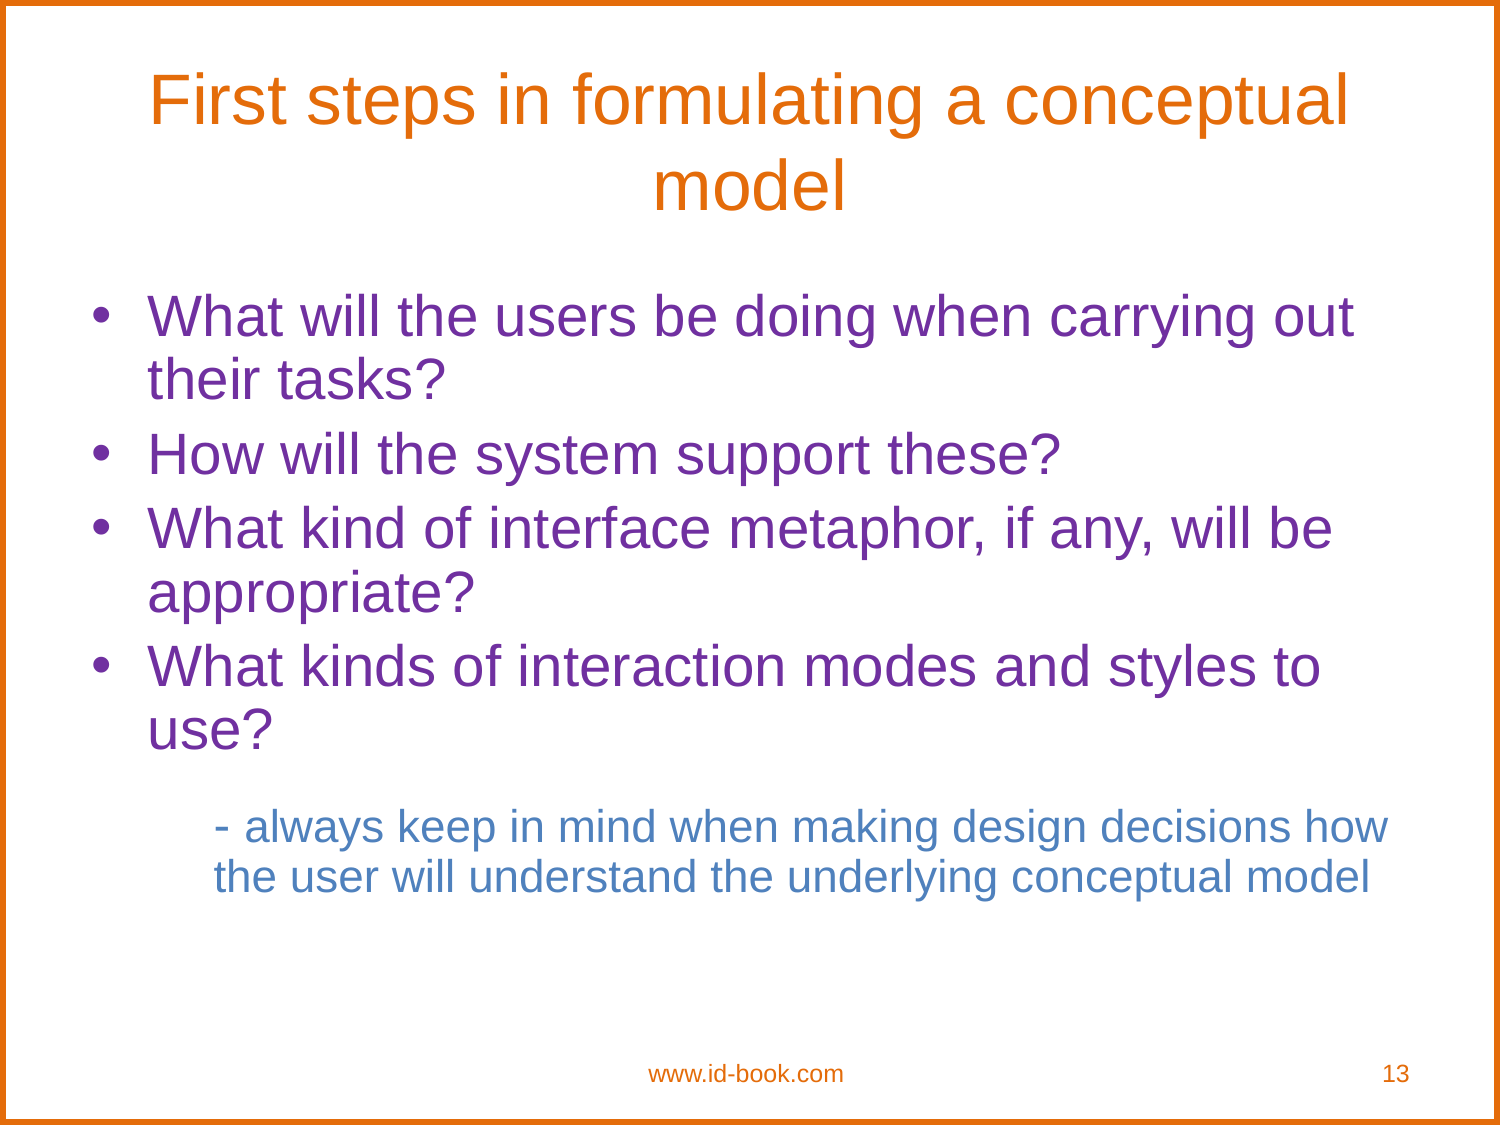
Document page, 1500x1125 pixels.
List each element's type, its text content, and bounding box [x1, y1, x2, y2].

list What will the users be doing when carrying out their tasks? How will the system support these? What kind of interface metaphor, if any, will be appropriate? What kinds of interaction modes and styles to use? - always keep in mind when making design decisions how the user will understand the underlying conceptual model [76, 278, 1427, 1022]
footer www.id-book.com [512, 1042, 988, 1103]
slide_number 13 [1074, 1042, 1425, 1103]
title First steps in formulating a conceptual model [75, 45, 1425, 233]
